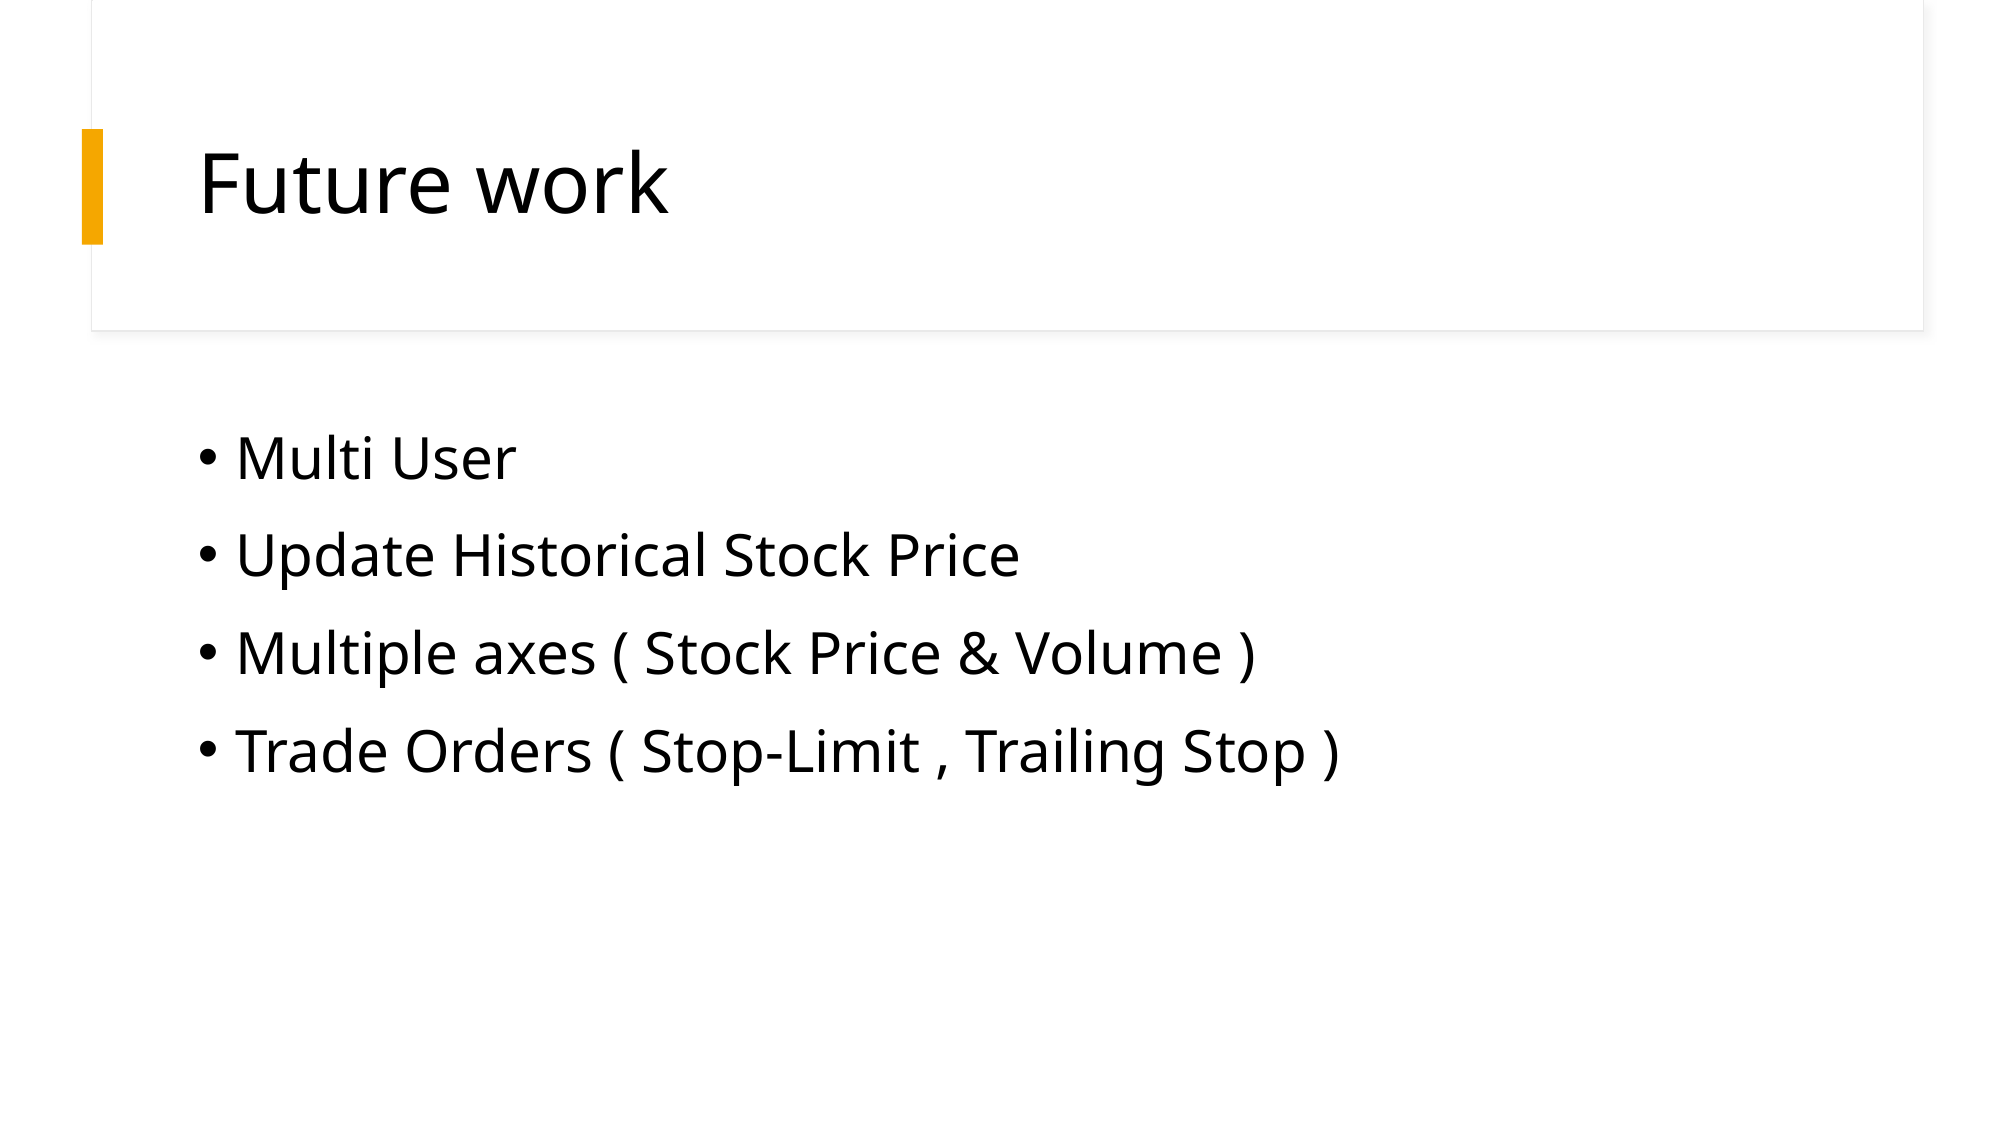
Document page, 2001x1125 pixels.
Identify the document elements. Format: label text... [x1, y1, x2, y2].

title Future work [183, 90, 1851, 284]
list Multi User Update Historical Stock Price Multiple axes ( Stock Price & Volume ) Trade Orders ( Stop-Limit , Trailing Stop ) [183, 406, 1851, 1013]
